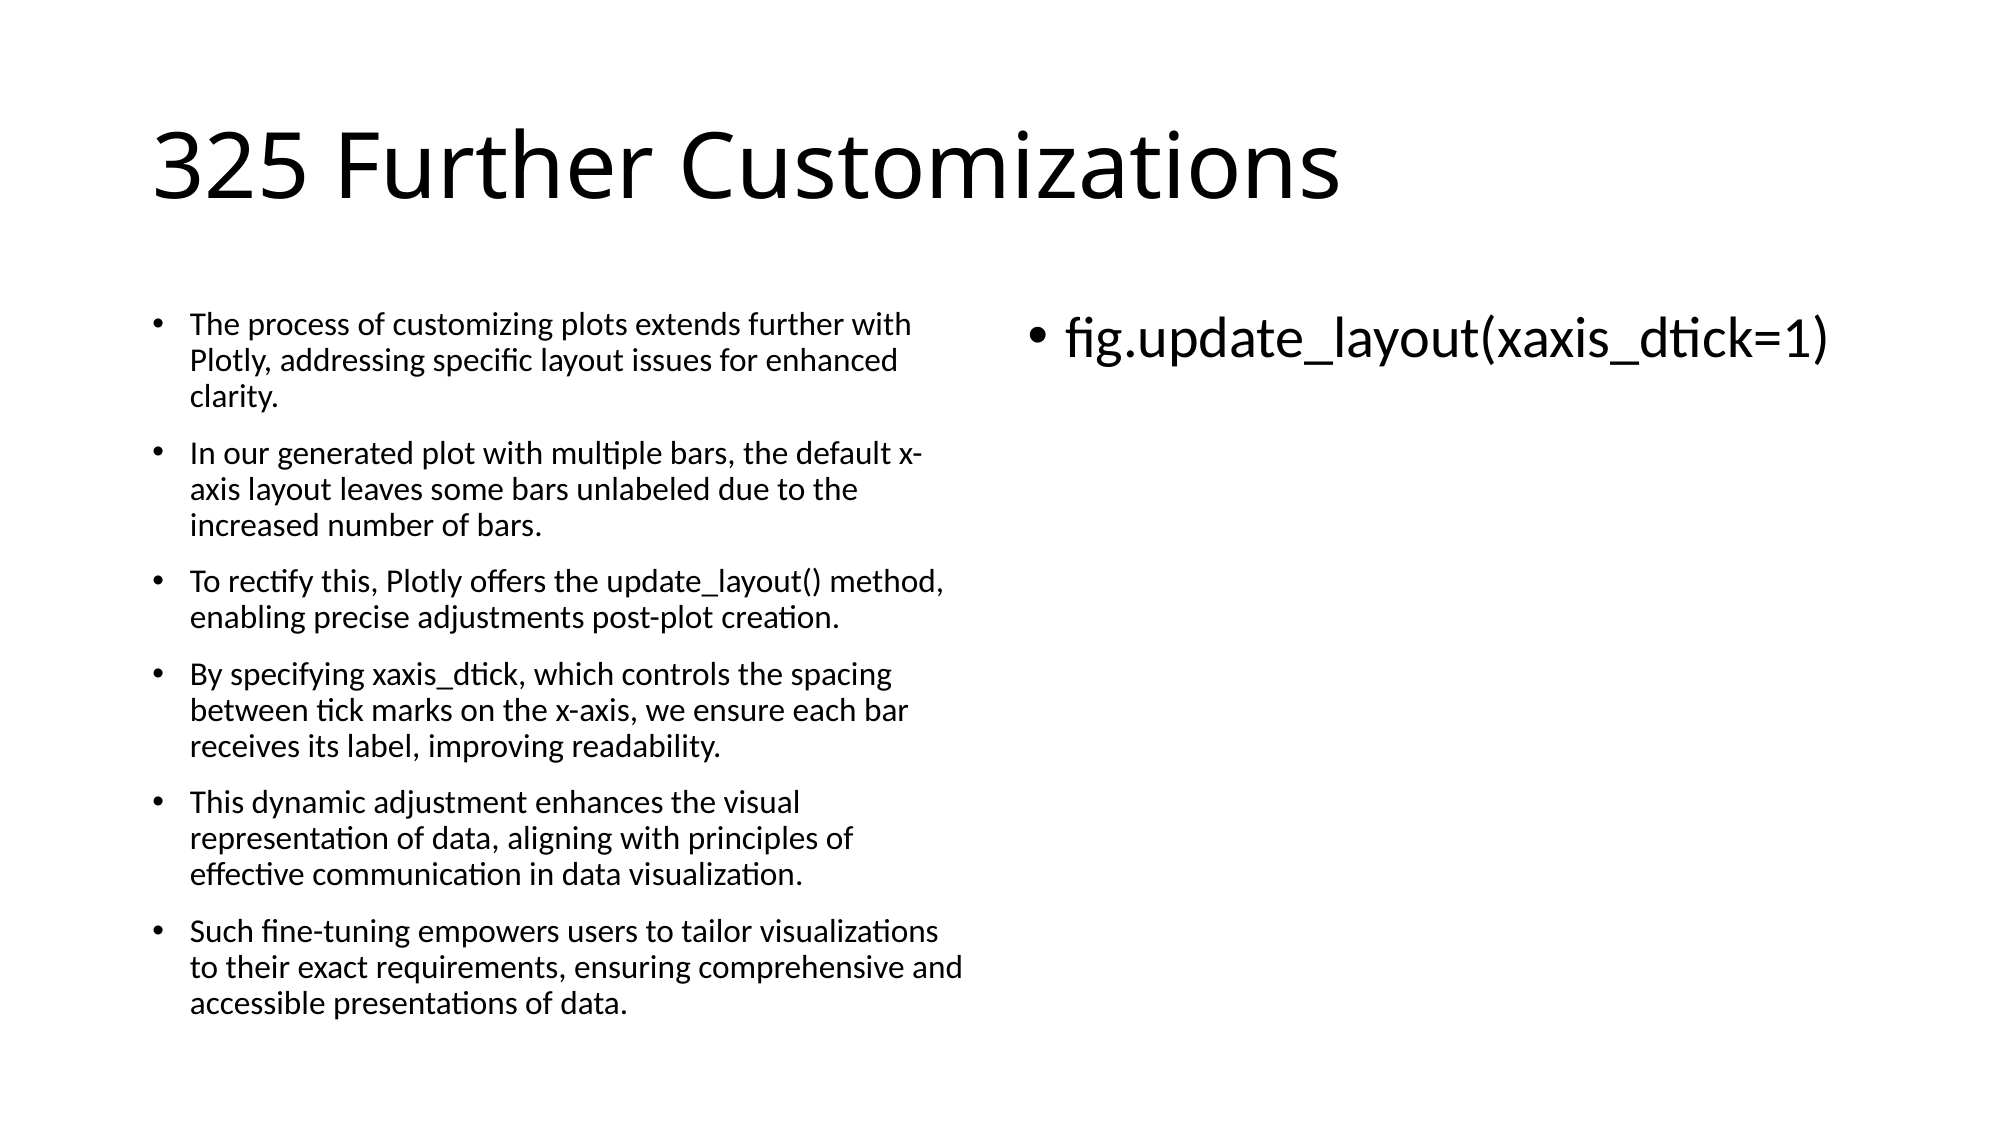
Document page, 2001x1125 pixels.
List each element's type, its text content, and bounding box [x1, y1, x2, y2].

list The process of customizing plots extends further with Plotly, addressing specific layout issues for enhanced clarity. In our generated plot with multiple bars, the default x-axis layout leaves some bars unlabeled due to the increased number of bars. To rectify this, Plotly offers the update_layout() method, enabling precise adjustments post-plot creation. By specifying xaxis_dtick, which controls the spacing between tick marks on the x-axis, we ensure each bar receives its label, improving readability. This dynamic adjustment enhances the visual representation of data, aligning with principles of effective communication in data visualization. Such fine-tuning empowers users to tailor visualizations to their exact requirements, ensuring comprehensive and accessible presentations of data. [137, 299, 988, 1014]
title 325 Further Customizations [137, 59, 1863, 278]
list fig.update_layout(xaxis_dtick=1) [1012, 299, 1863, 1014]
